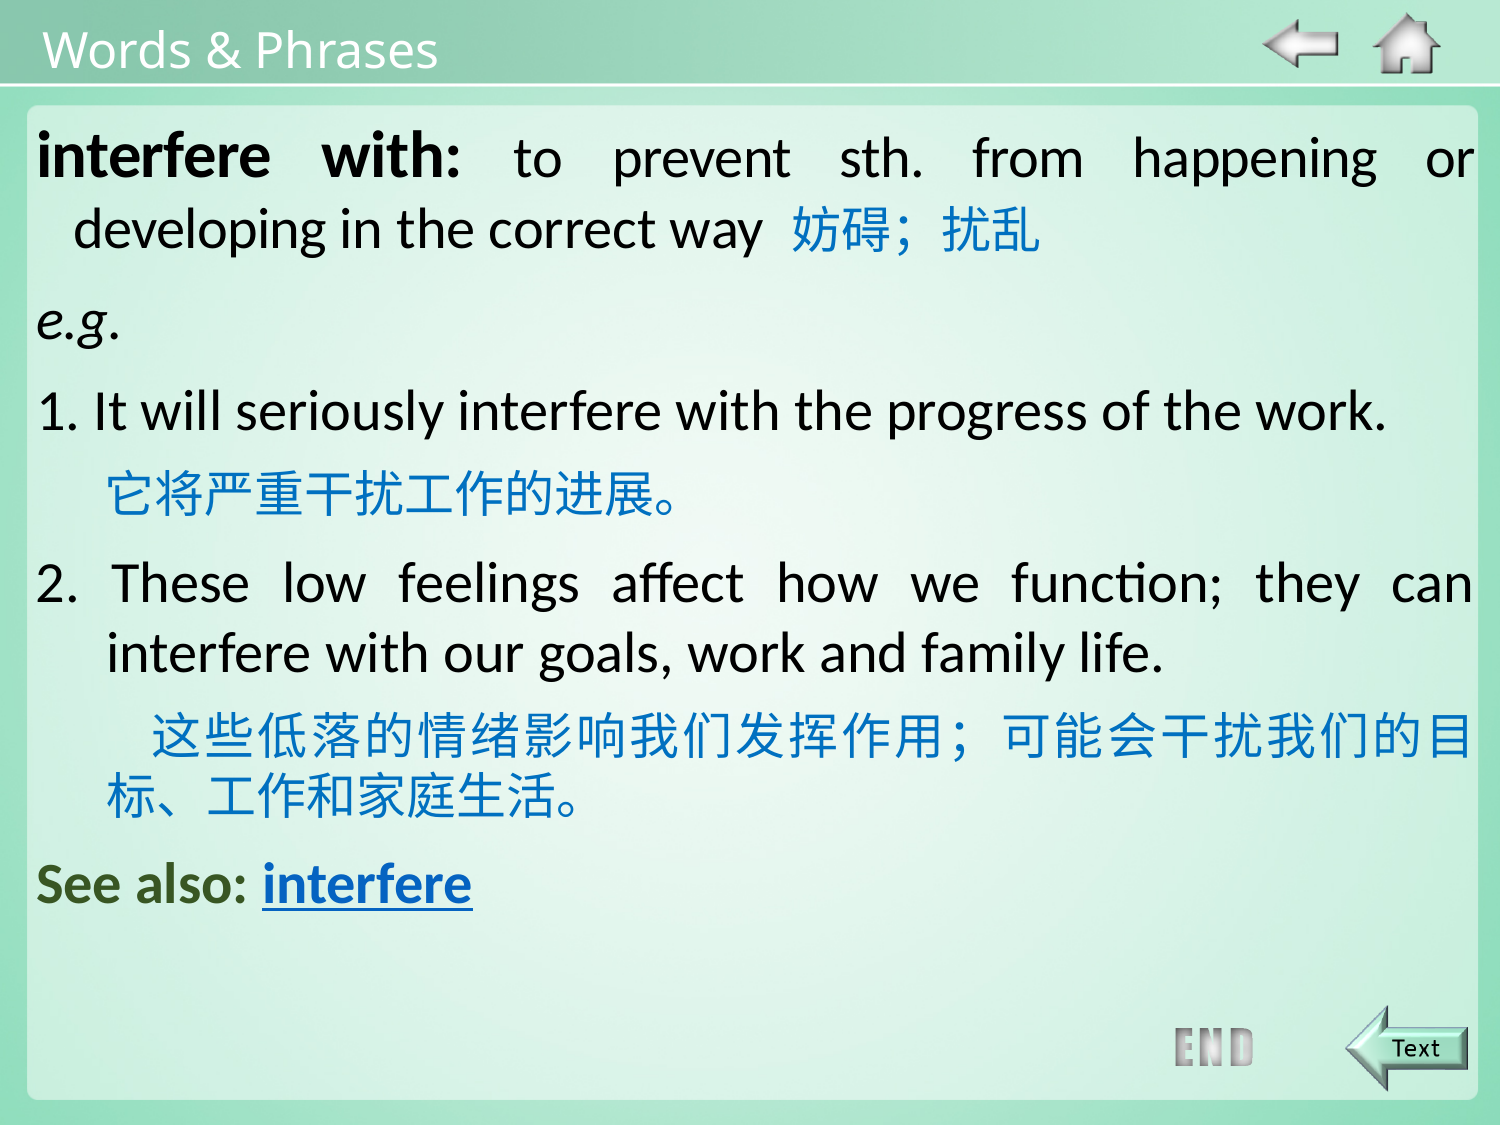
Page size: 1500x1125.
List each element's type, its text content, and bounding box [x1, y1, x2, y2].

list interfere with: to prevent sth. from happening or developing in the correct way 妨碍；扰乱 e.g. 1. It will seriously interfere with the progress of the work. 它将严重干扰工作的进展。 2. These low feelings affect how we function; they can interfere with our goals, work and family life. 这些低落的情绪影响我们发挥作用；可能会干扰我们的目标、工作和家庭生活。 See also: interfere [20, 102, 1491, 1099]
picture [0, 0, 1500, 1125]
text_box Words & Phrases [27, 11, 582, 87]
